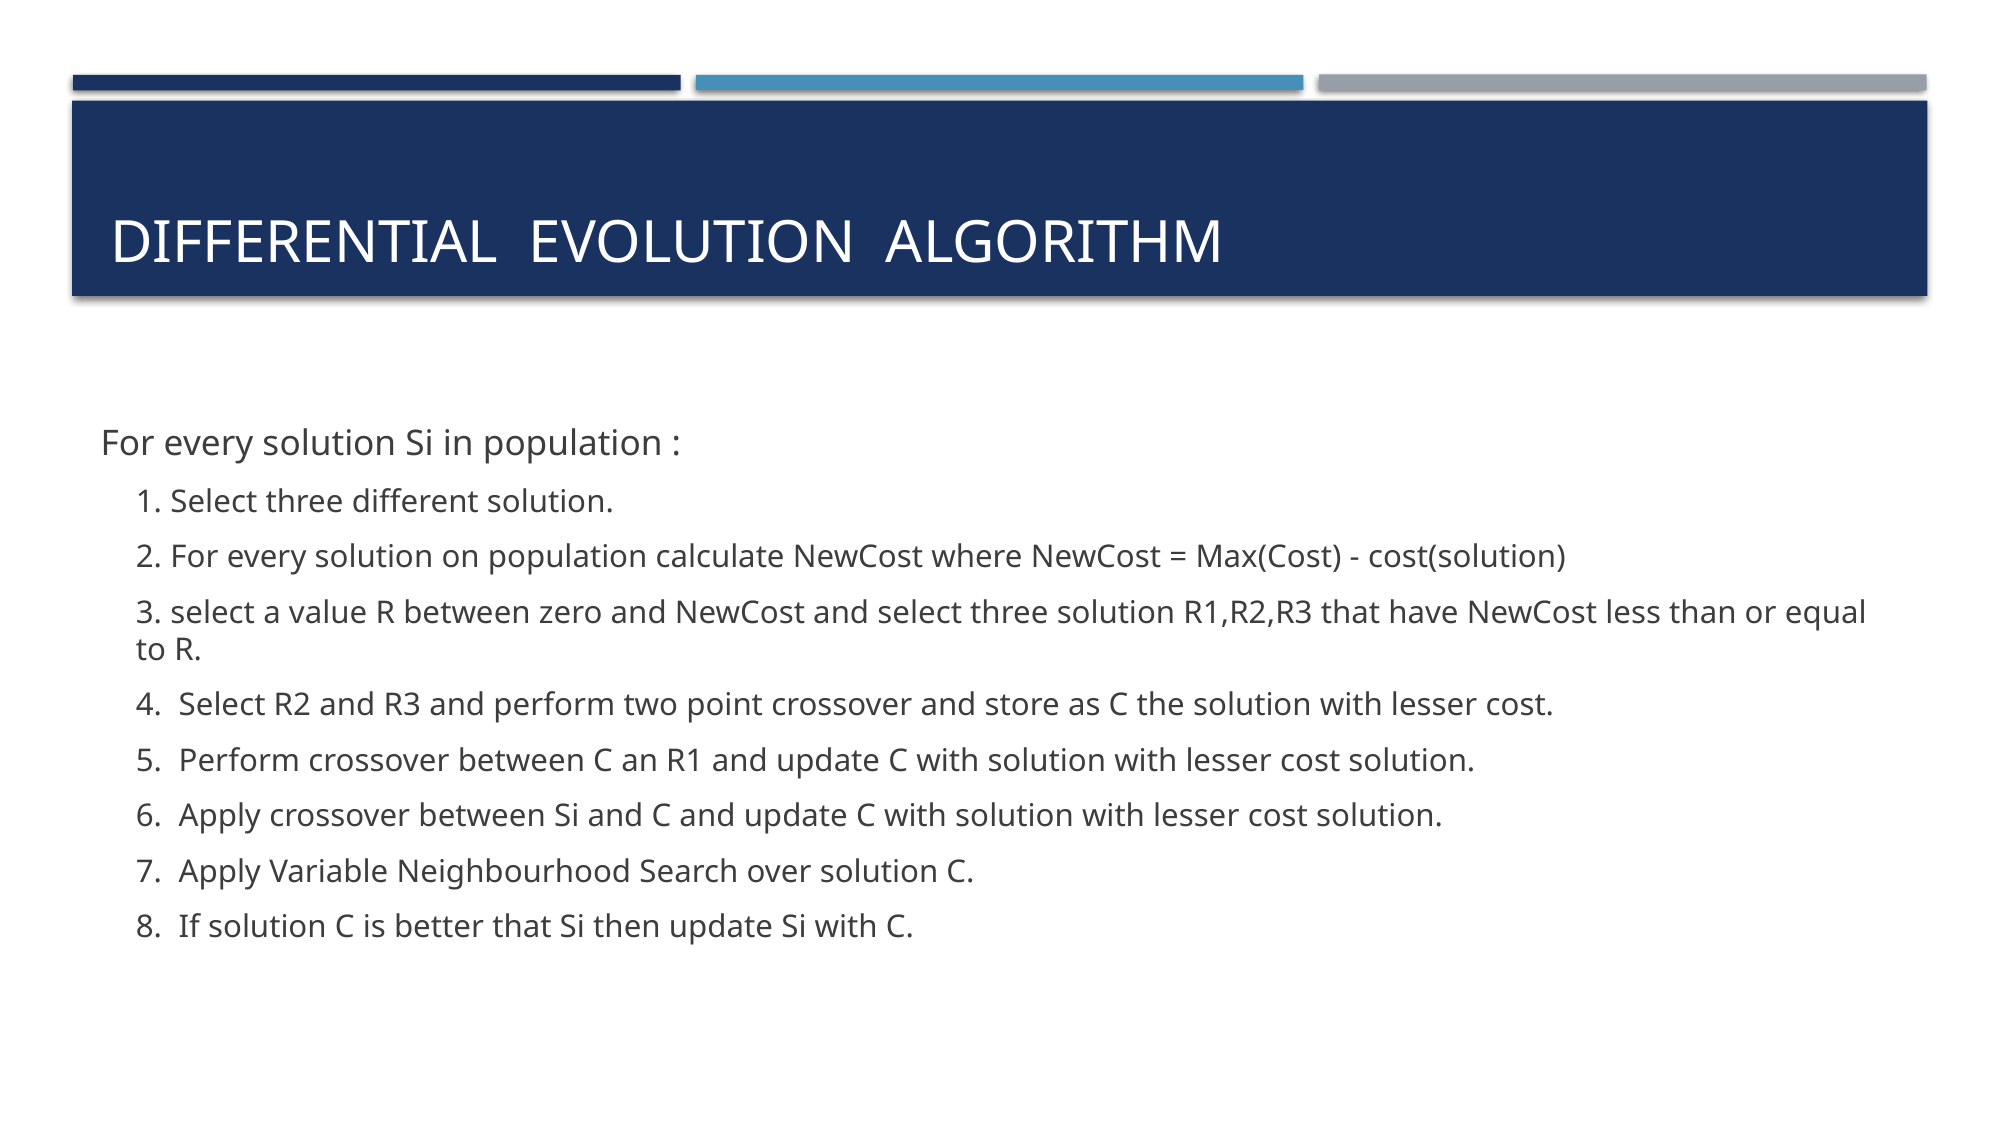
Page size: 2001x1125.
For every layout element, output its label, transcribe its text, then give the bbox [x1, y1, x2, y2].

title Differential Evolution Algorithm [95, 115, 1905, 282]
list For every solution Si in population : 1. Select three different solution. 2. For every solution on population calculate NewCost where NewCost = Max(Cost) - cost(solution) 3. select a value R between zero and NewCost and select three solution R1,R2,R3 that have NewCost less than or equal to R. 4. Select R2 and R3 and perform two point crossover and store as C the solution with lesser cost. 5. Perform crossover between C an R1 and update C with solution with lesser cost solution. 6. Apply crossover between Si and C and update C with solution with lesser cost solution. 7. Apply Variable Neighbourhood Search over solution C. 8. If solution C is better that Si then update Si with C. [85, 352, 1895, 956]
